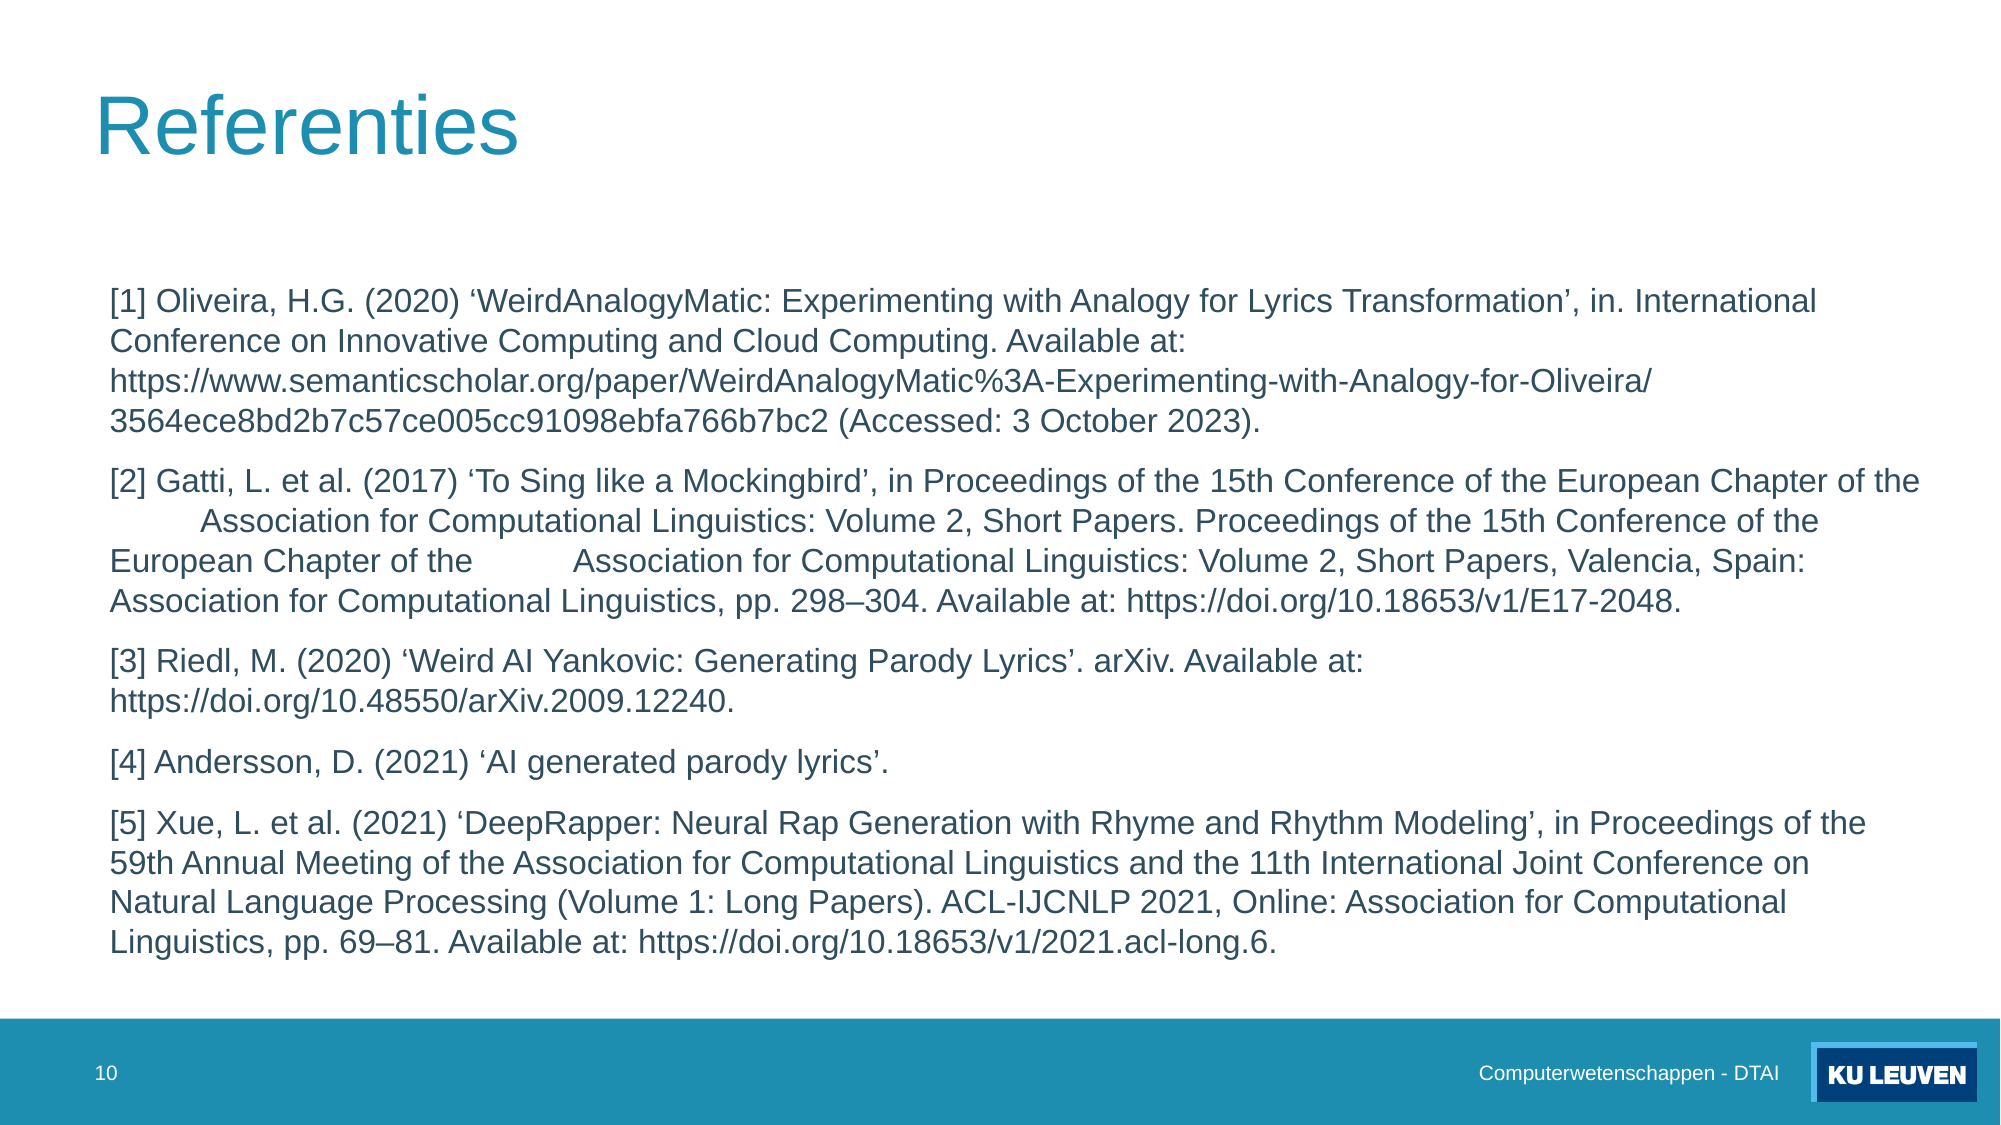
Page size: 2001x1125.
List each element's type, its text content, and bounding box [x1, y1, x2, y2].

list [1] Oliveira, H.G. (2020) ‘WeirdAnalogyMatic: Experimenting with Analogy for Lyrics Transformation’, in. International Conference on Innovative Computing and Cloud Computing. Available at: https://www.semanticscholar.org/paper/WeirdAnalogyMatic%3A-Experimenting-with-Analogy-for-Oliveira/3564ece8bd2b7c57ce005cc91098ebfa766b7bc2 (Accessed: 3 October 2023). [2] Gatti, L. et al. (2017) ‘To Sing like a Mockingbird’, in Proceedings of the 15th Conference of the European Chapter of the Association for Computational Linguistics: Volume 2, Short Papers. Proceedings of the 15th Conference of the European Chapter of the Association for Computational Linguistics: Volume 2, Short Papers, Valencia, Spain: Association for Computational Linguistics, pp. 298–304. Available at: https://doi.org/10.18653/v1/E17-2048. [3] Riedl, M. (2020) ‘Weird AI Yankovic: Generating Parody Lyrics’. arXiv. Available at: https://doi.org/10.48550/arXiv.2009.12240. [4] Andersson, D. (2021) ‘AI generated parody lyrics’. [5] Xue, L. et al. (2021) ‘DeepRapper: Neural Rap Generation with Rhyme and Rhythm Modeling’, in Proceedings of the 59th Annual Meeting of the Association for Computational Linguistics and the 11th International Joint Conference on Natural Language Processing (Volume 1: Long Papers). ACL-IJCNLP 2021, Online: Association for Computational Linguistics, pp. 69–81. Available at: https://doi.org/10.18653/v1/2021.acl-long.6. [94, 271, 1939, 1004]
slide_number 10 [94, 1018, 201, 1125]
picture [1811, 1042, 1977, 1102]
title Referenties [94, 26, 1906, 216]
footer Computerwetenschappen - DTAI [989, 1018, 1809, 1125]
